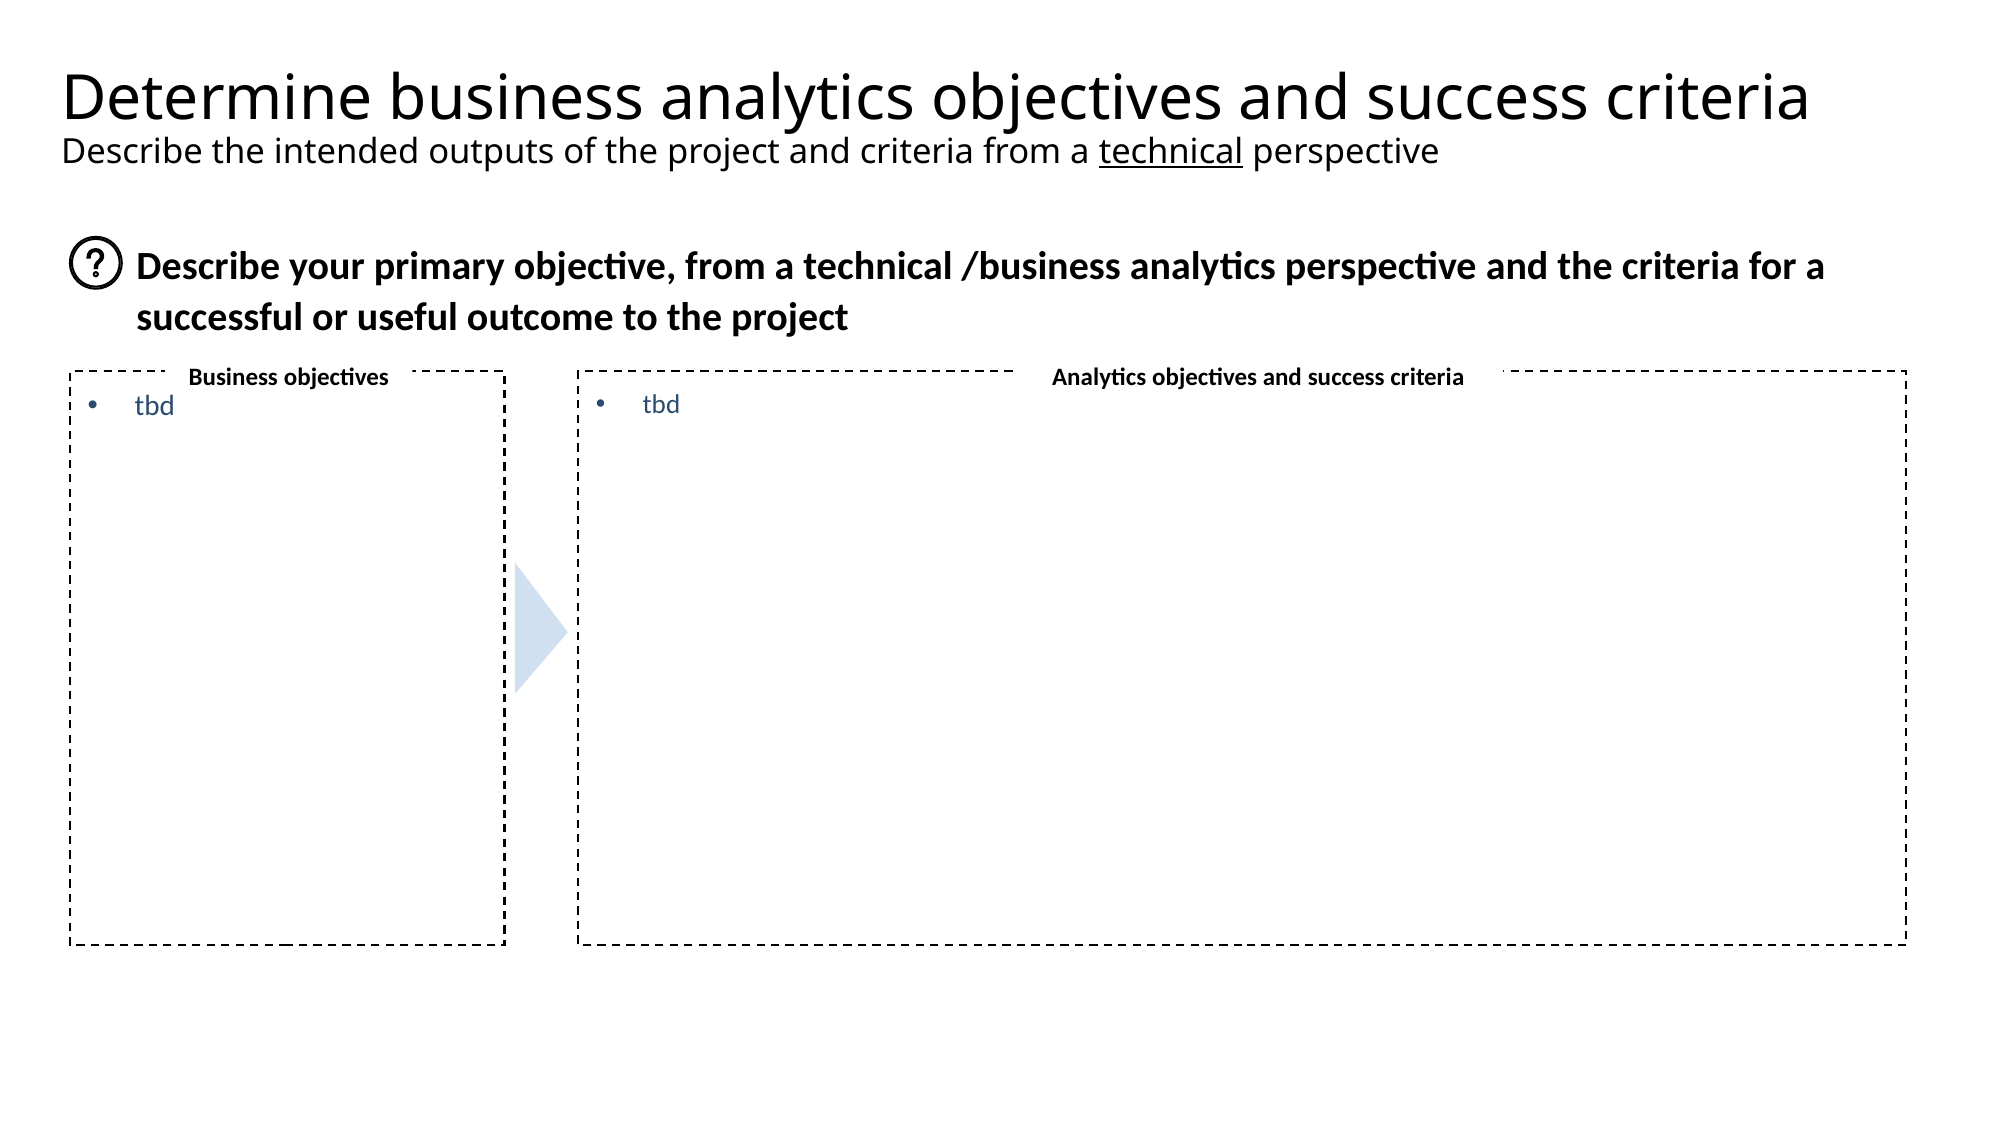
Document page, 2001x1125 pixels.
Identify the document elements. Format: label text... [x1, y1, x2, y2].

title Determine business analytics objectives and success criteria Describe the intended outputs of the project and criteria from a technical perspective [60, 66, 1940, 173]
text_box Analytics objectives and success criteria [1013, 356, 1504, 391]
text_box Business objectives [164, 356, 413, 391]
text_box tbd [69, 370, 506, 946]
text_box Describe your primary objective, from a technical /business analytics perspective and the criteria for a successful or useful outcome to the project [121, 229, 1907, 336]
text_box [513, 559, 570, 697]
text_box [68, 235, 123, 290]
text_box tbd [577, 370, 1907, 946]
